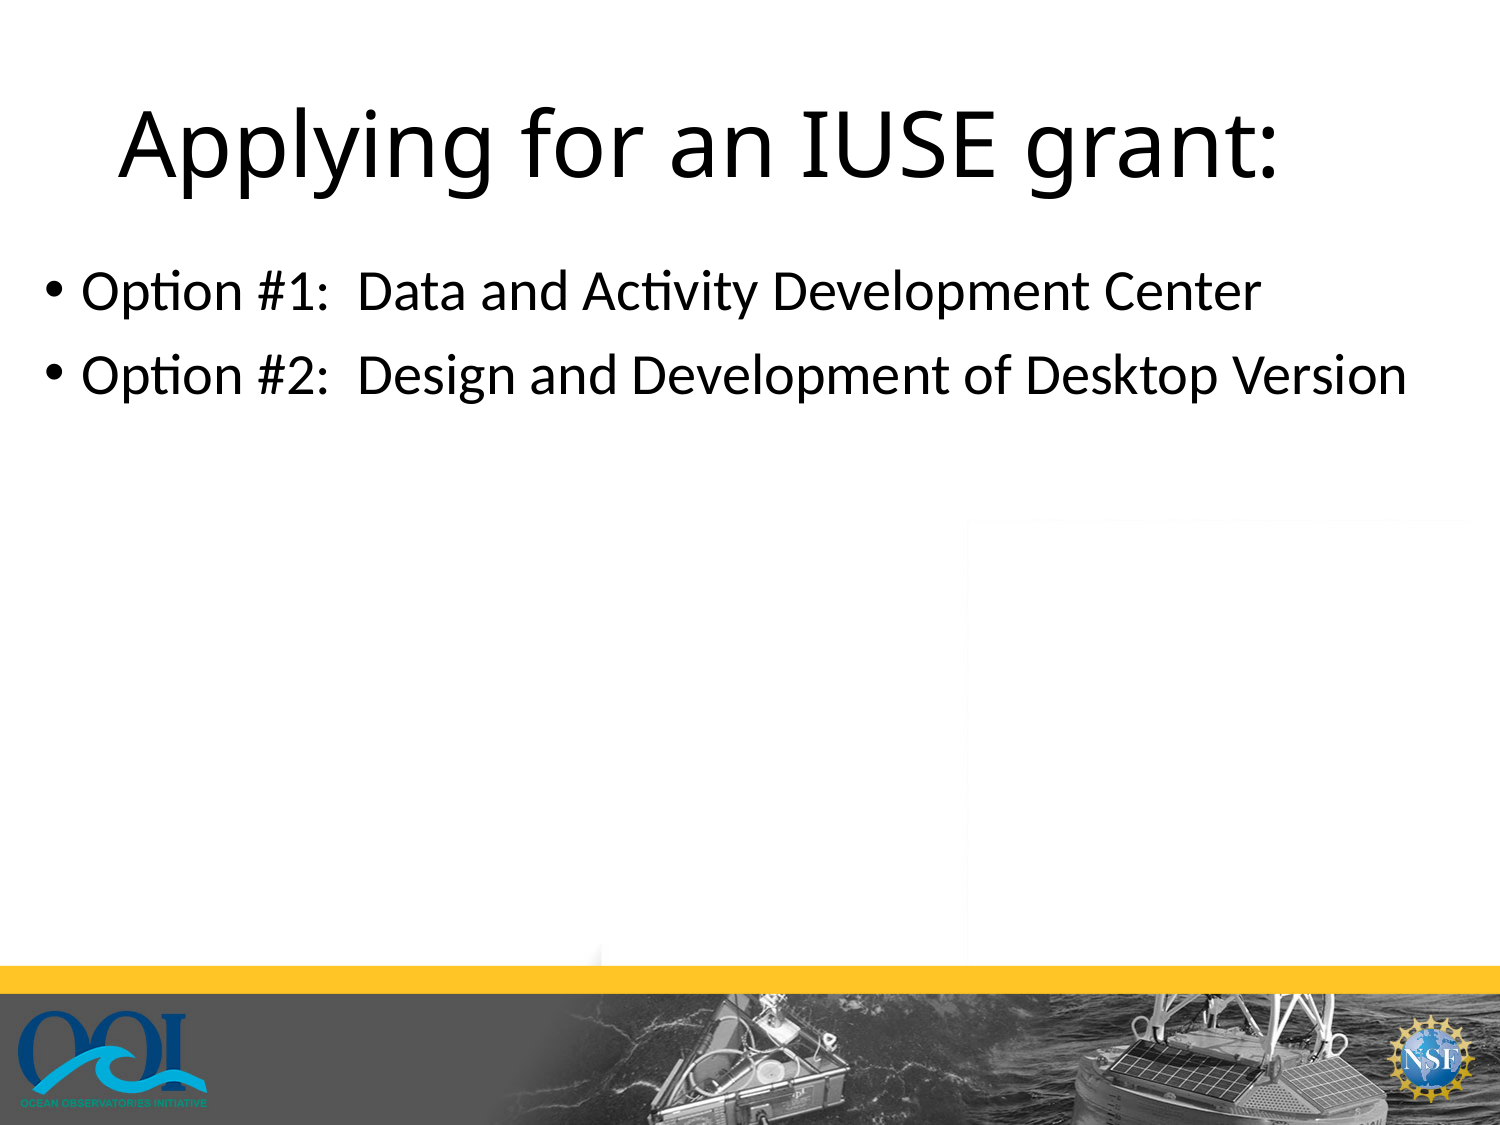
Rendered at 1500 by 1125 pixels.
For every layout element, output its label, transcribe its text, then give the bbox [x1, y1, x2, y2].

title Applying for an IUSE grant: [103, 59, 1397, 237]
list Option #1: Data and Activity Development Center Option #2: Design and Development of Desktop Version [29, 252, 1500, 967]
picture [0, 0, 1500, 1125]
